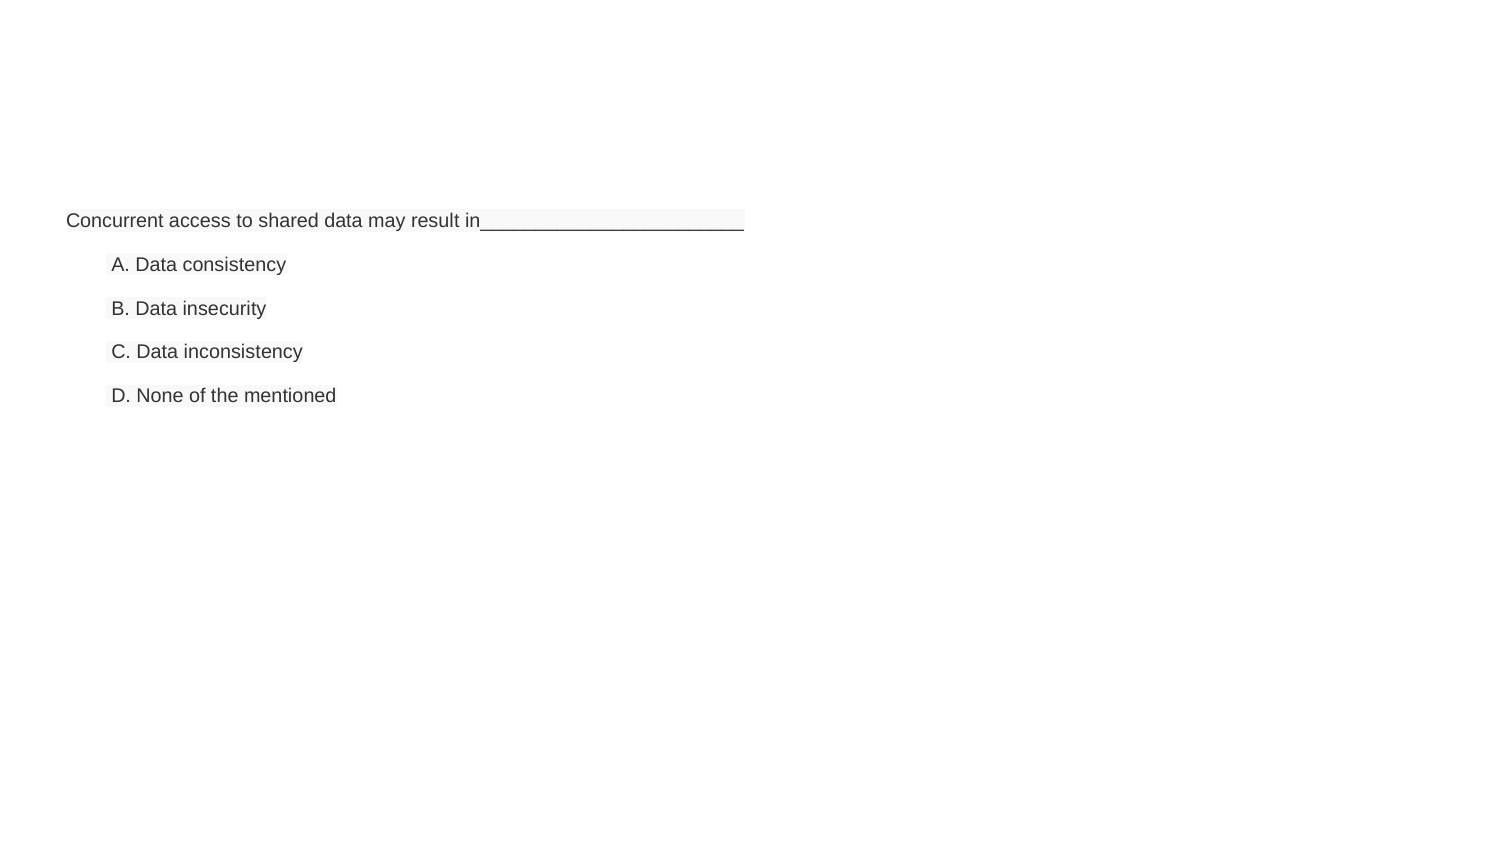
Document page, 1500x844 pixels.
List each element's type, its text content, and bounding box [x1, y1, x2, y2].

list Concurrent access to shared data may result in________________________ A. Data consistency B. Data insecurity C. Data inconsistency D. None of the mentioned [51, 189, 1449, 750]
